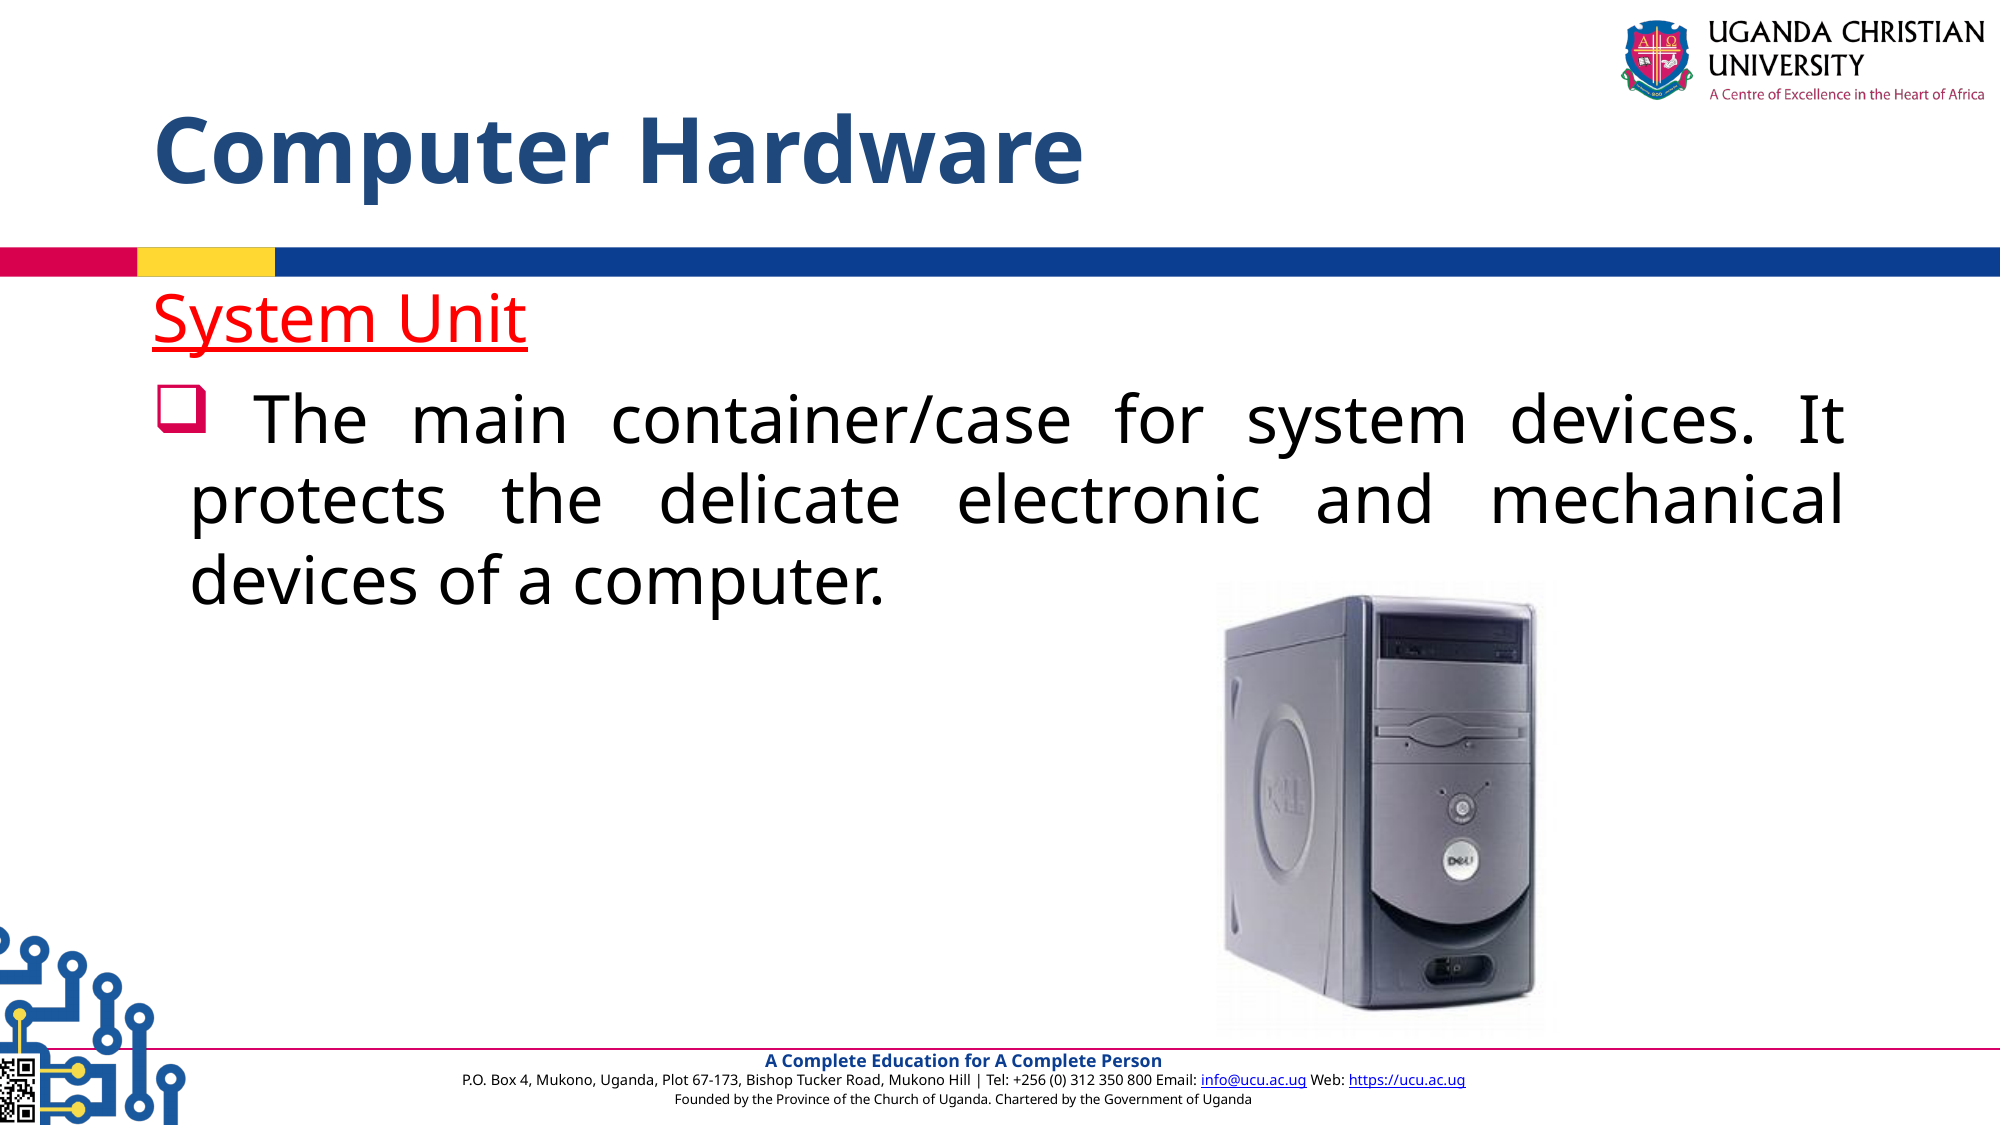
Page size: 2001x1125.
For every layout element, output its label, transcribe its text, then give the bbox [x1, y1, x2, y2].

list System Unit The main container/case for system devices. It protects the delicate electronic and mechanical devices of a computer. [137, 276, 1863, 1014]
picture [1197, 580, 1578, 1043]
picture [0, 887, 191, 1125]
title Computer Hardware [137, 59, 1863, 248]
picture [1603, 0, 2000, 121]
